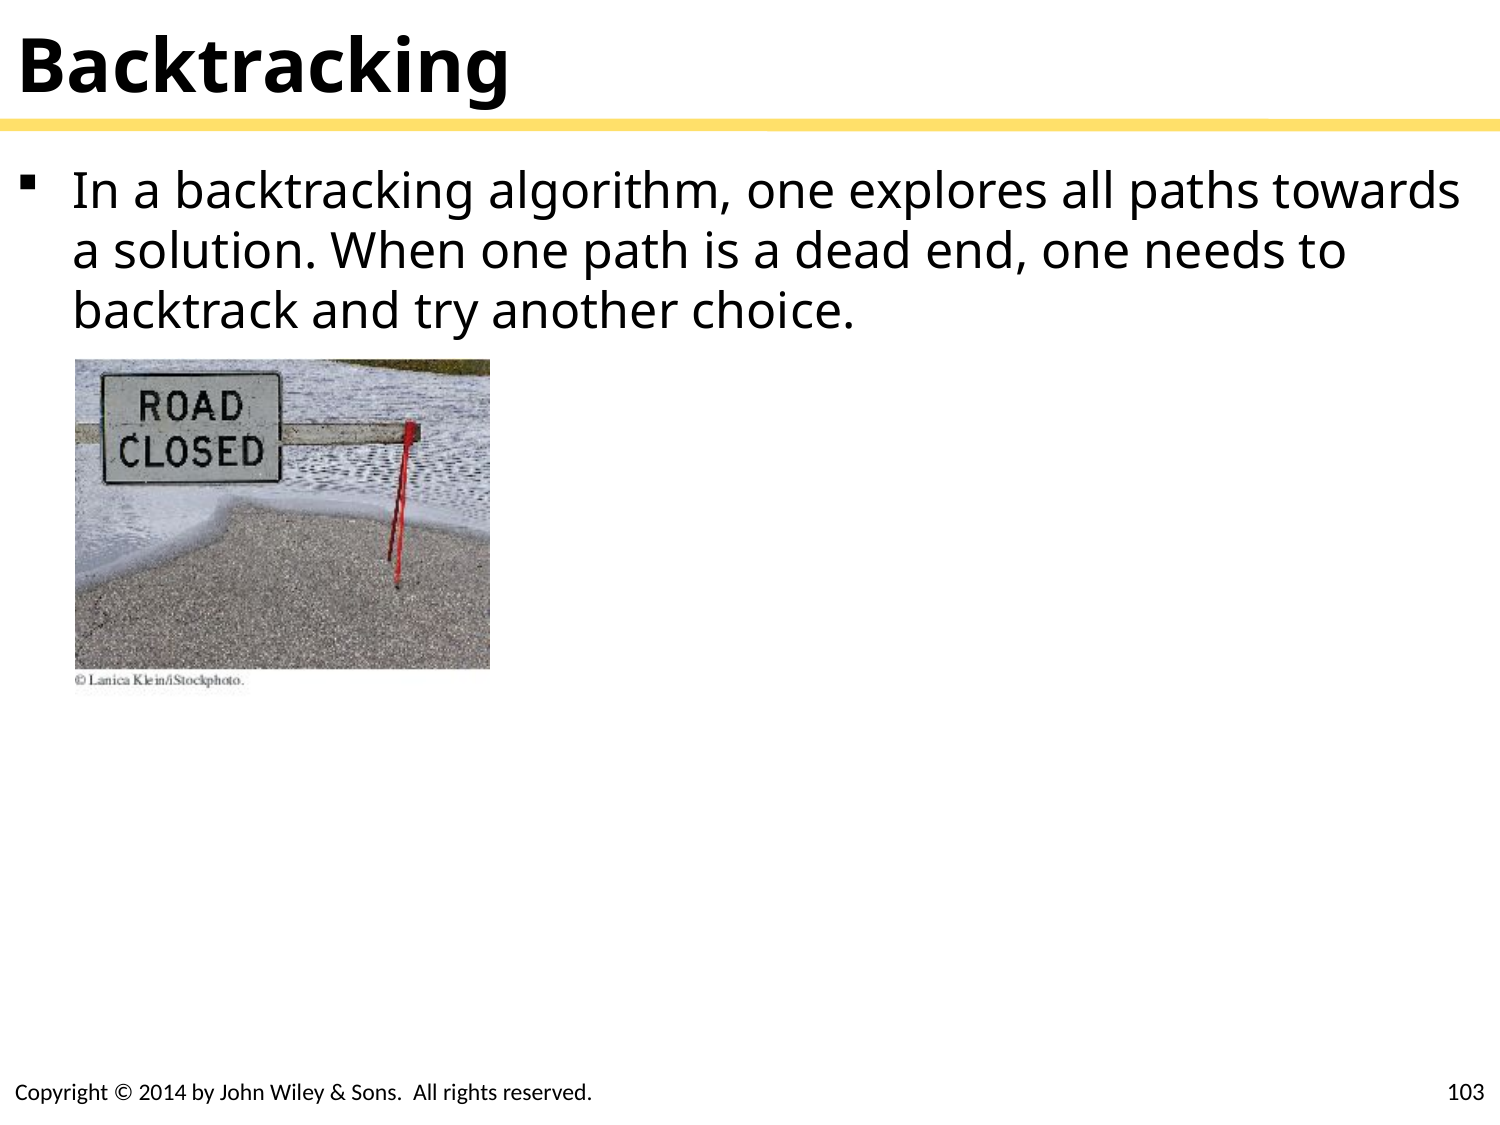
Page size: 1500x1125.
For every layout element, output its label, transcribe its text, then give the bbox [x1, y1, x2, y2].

title Backtracking [1, 0, 1500, 125]
list In a backtracking algorithm, one explores all paths towards a solution. When one path is a dead end, one needs to backtrack and try another choice. [1, 151, 1500, 1081]
picture [74, 357, 490, 707]
